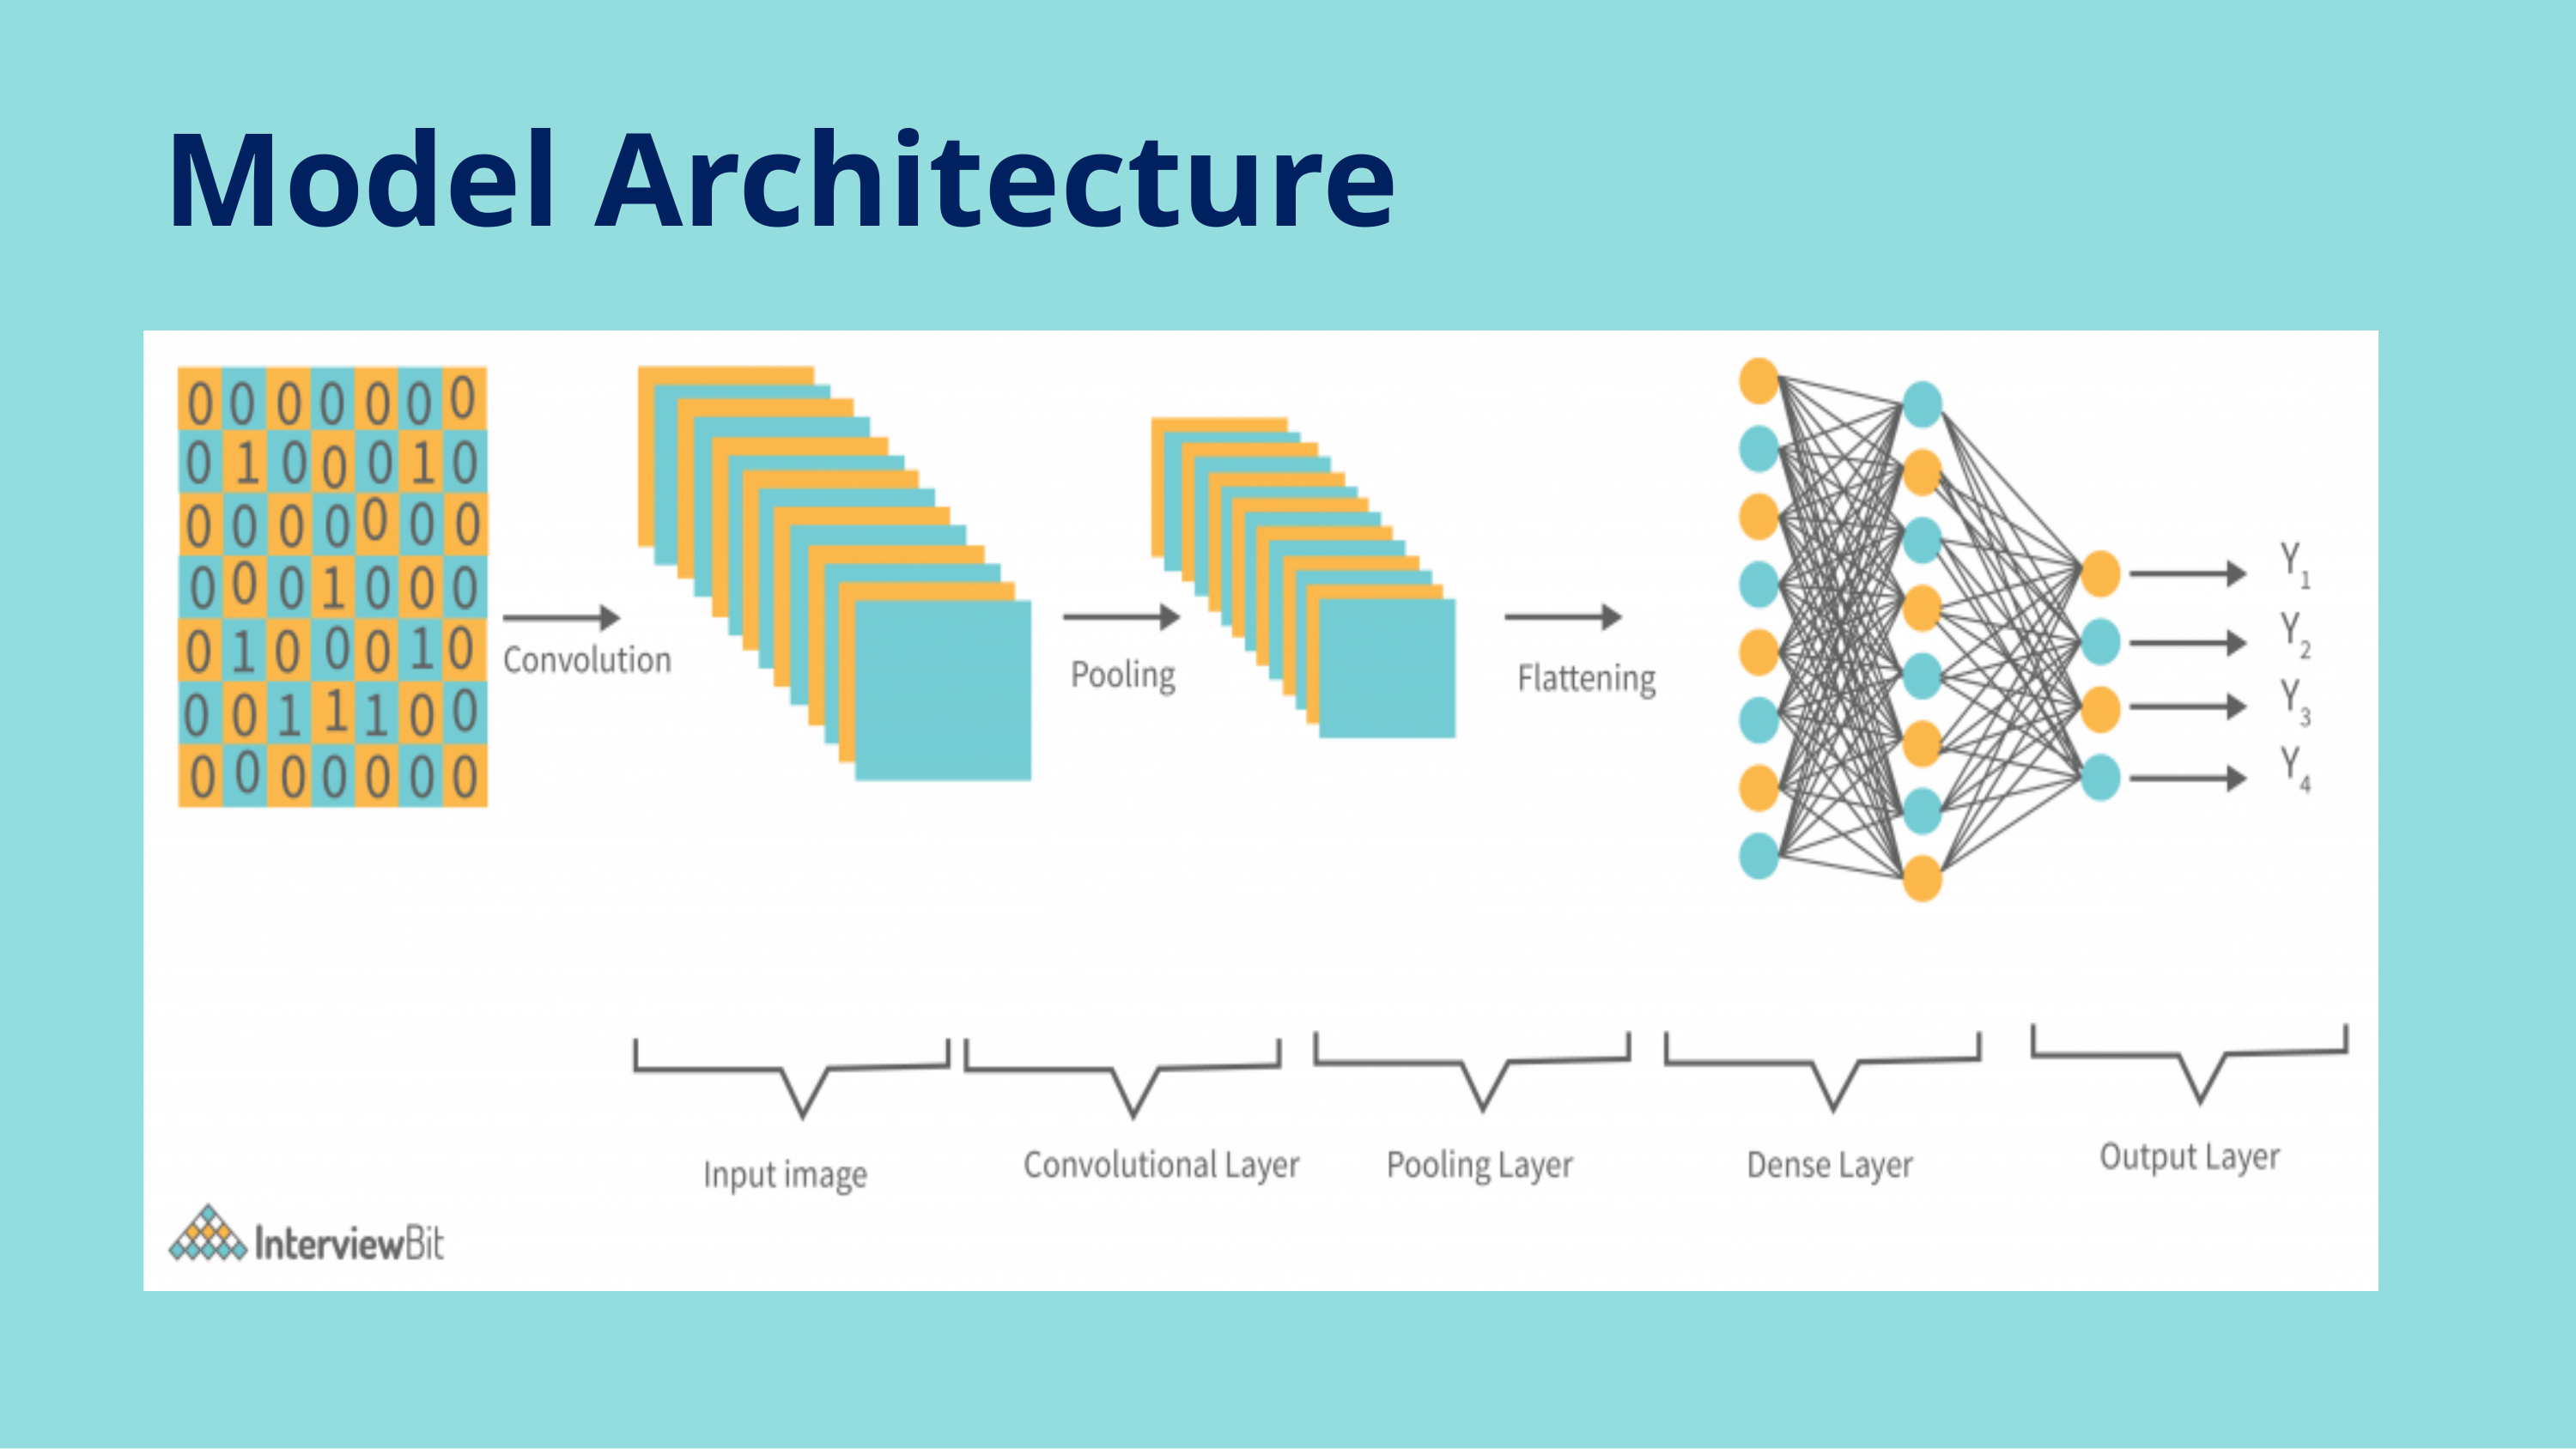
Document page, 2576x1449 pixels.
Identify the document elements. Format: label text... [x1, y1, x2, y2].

picture [143, 330, 2379, 1291]
text_box Model Architecture [149, 91, 1438, 315]
